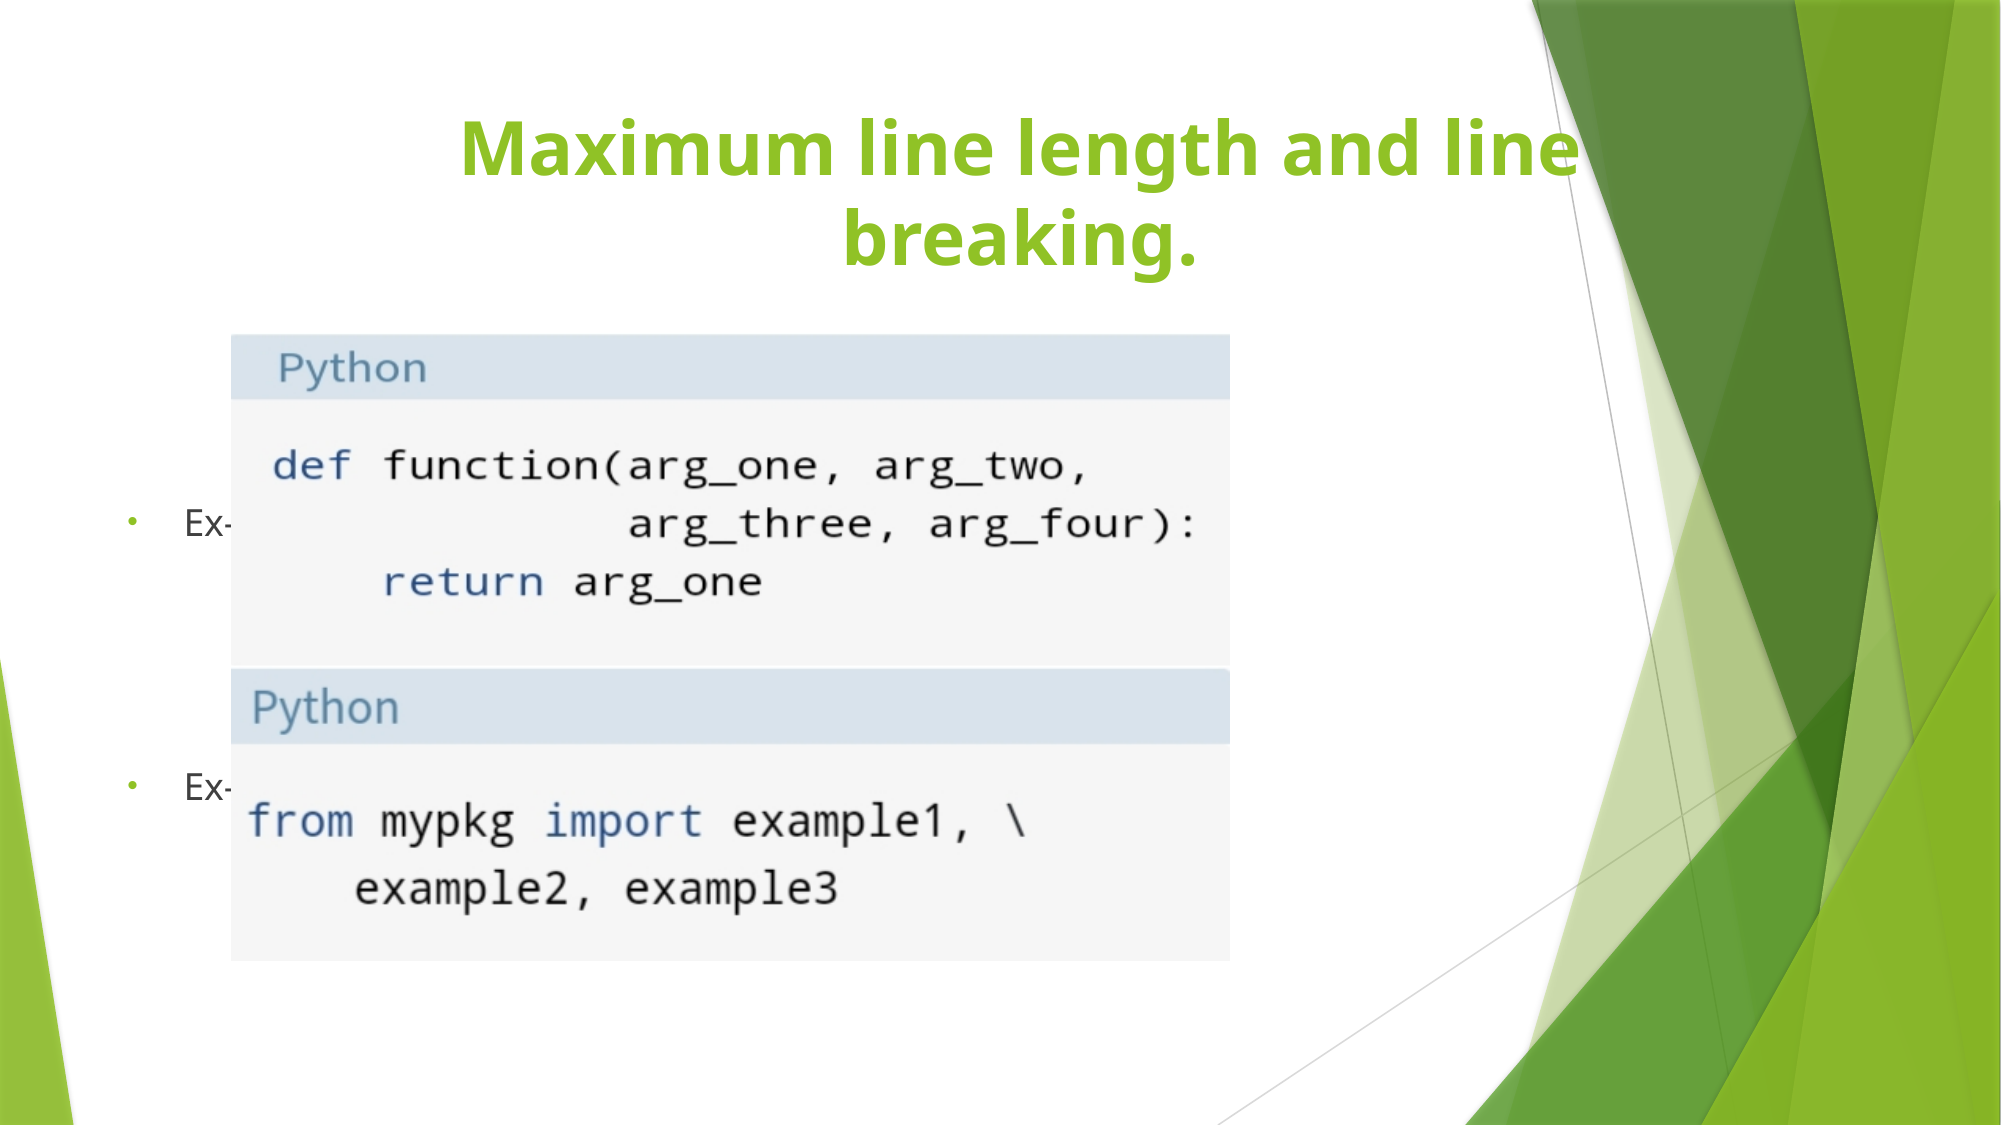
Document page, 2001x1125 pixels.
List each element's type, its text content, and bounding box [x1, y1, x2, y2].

text_box Ex- Ex- [112, 359, 1888, 1021]
picture [230, 333, 1231, 961]
text_box Maximum line length and line breaking. [313, 93, 1727, 306]
